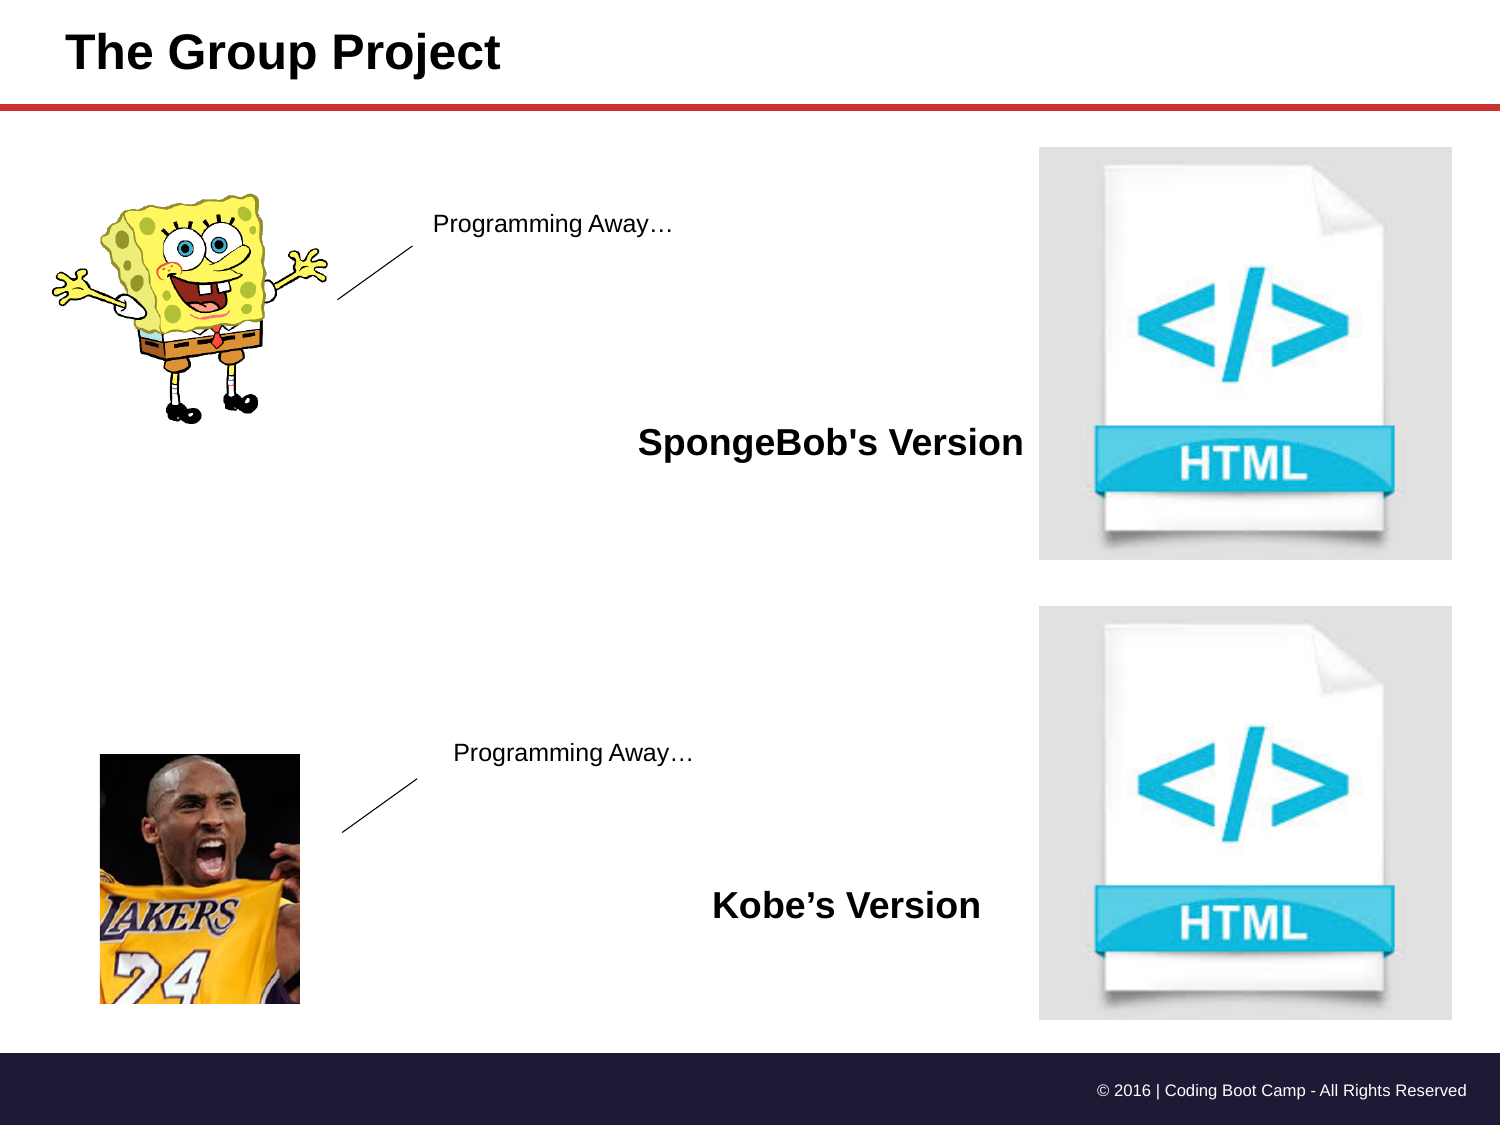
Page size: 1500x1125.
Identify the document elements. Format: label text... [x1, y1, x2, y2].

text_box Programming Away… [418, 200, 690, 246]
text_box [342, 778, 418, 833]
picture [1039, 147, 1452, 560]
picture [1039, 606, 1452, 1020]
text_box SpongeBob's Version [623, 410, 1039, 471]
picture [47, 189, 333, 426]
text_box Programming Away… [438, 728, 710, 774]
title The Group Project [50, 0, 948, 108]
text_box Kobe’s Version [697, 873, 997, 934]
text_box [337, 245, 413, 300]
picture [99, 754, 300, 1004]
